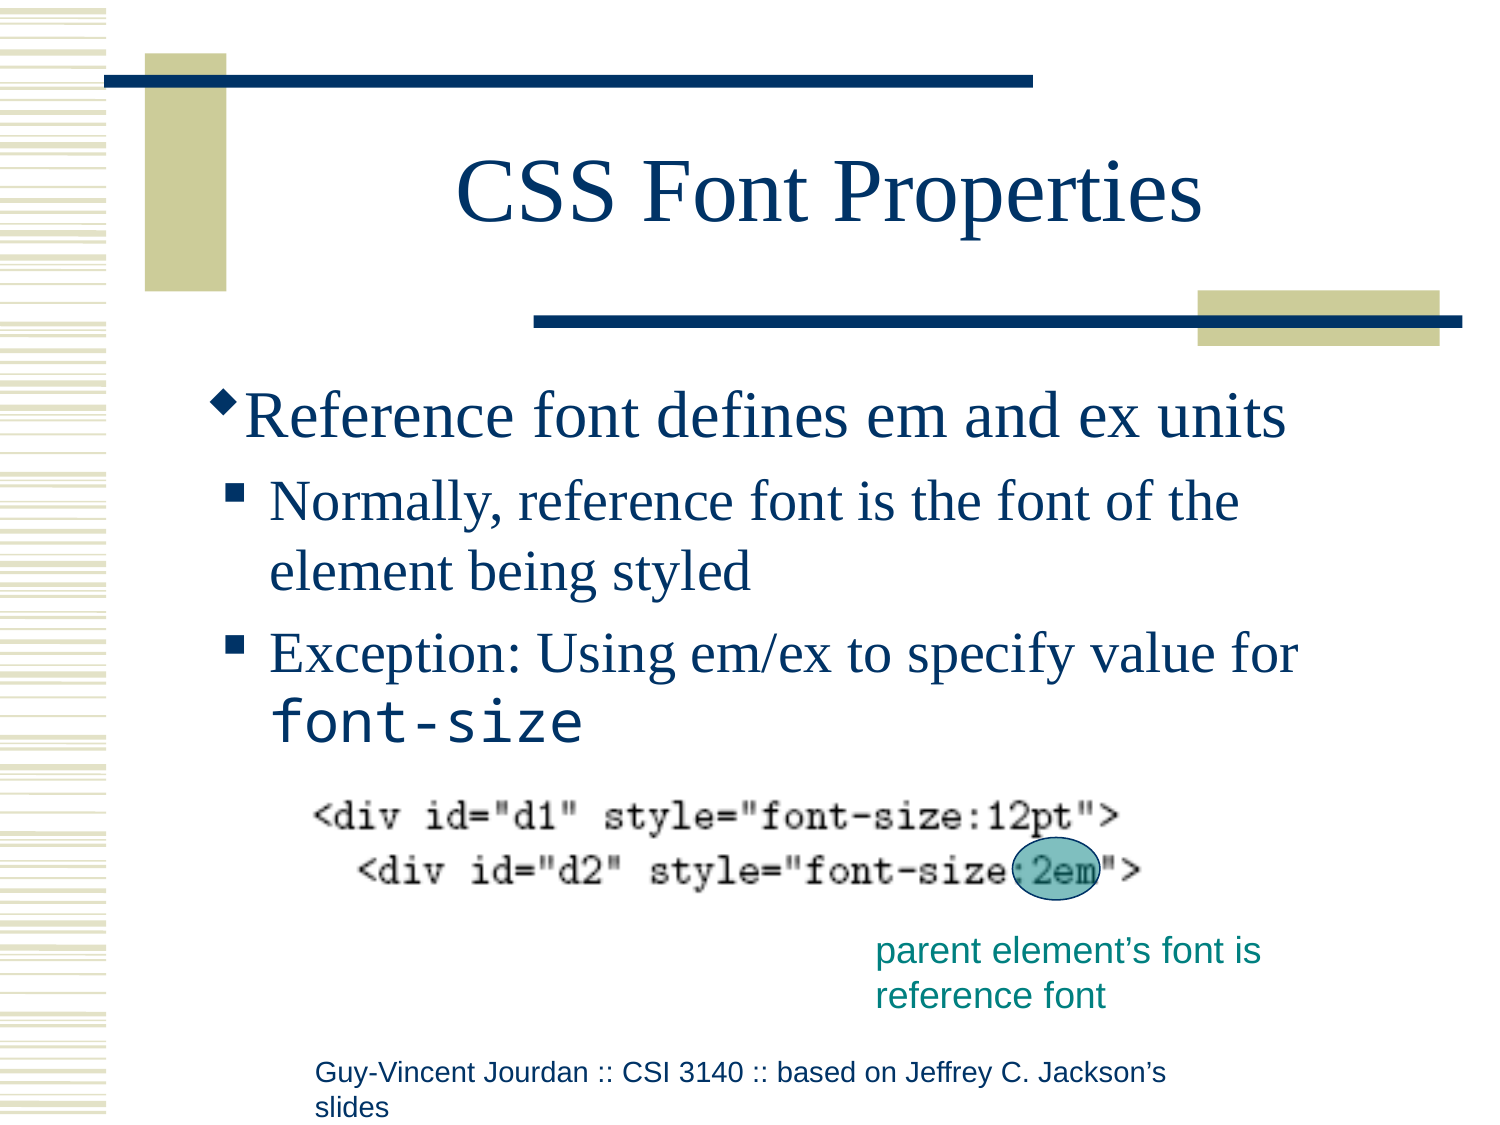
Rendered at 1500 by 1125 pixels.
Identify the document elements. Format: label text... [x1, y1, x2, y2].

list Reference font defines em and ex units Normally, reference font is the font of the element being styled Exception: Using em/ex to specify value for font-size [132, 363, 1439, 1000]
text_box parent element’s font is reference font [860, 918, 1277, 1024]
footer Guy-Vincent Jourdan :: CSI 3140 :: based on Jeffrey C. Jackson’s slides [300, 1046, 1238, 1122]
title CSS Font Properties [225, 99, 1436, 288]
picture [287, 787, 1151, 900]
